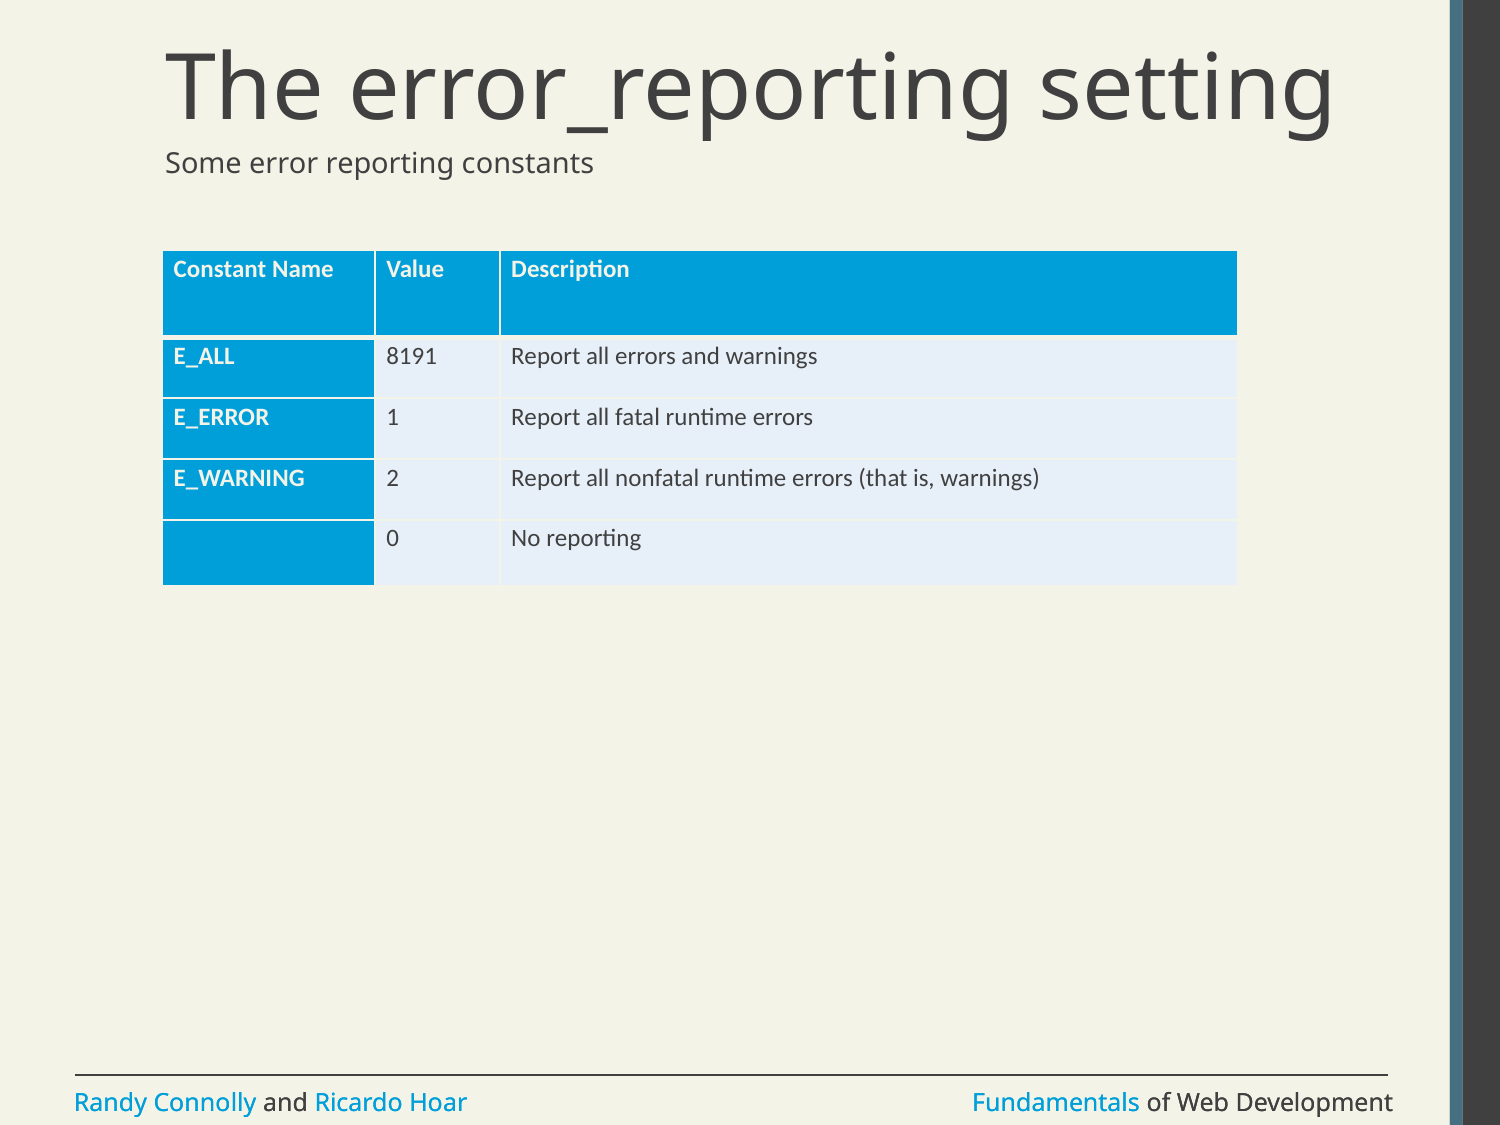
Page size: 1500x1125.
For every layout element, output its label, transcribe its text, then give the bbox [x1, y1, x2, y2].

table_header Value [376, 251, 499, 335]
title The error_reporting setting [150, 20, 1425, 188]
table_cell E_ERROR [163, 399, 374, 458]
table_cell No reporting [501, 521, 1237, 585]
table_cell E_WARNING [163, 460, 374, 519]
table_cell [163, 521, 374, 585]
list Some error reporting constants [150, 137, 1200, 188]
table_cell Report all nonfatal runtime errors (that is, warnings) [501, 460, 1237, 519]
table_header Constant Name [163, 251, 374, 335]
table_cell 1 [376, 399, 499, 458]
table_cell Report all fatal runtime errors [501, 399, 1237, 458]
table_cell 0 [376, 521, 499, 585]
table_cell 8191 [376, 340, 499, 397]
table_cell E_ALL [163, 340, 374, 397]
table_cell 2 [376, 460, 499, 519]
table_cell Report all errors and warnings [501, 340, 1237, 397]
table_header Description [501, 251, 1237, 335]
